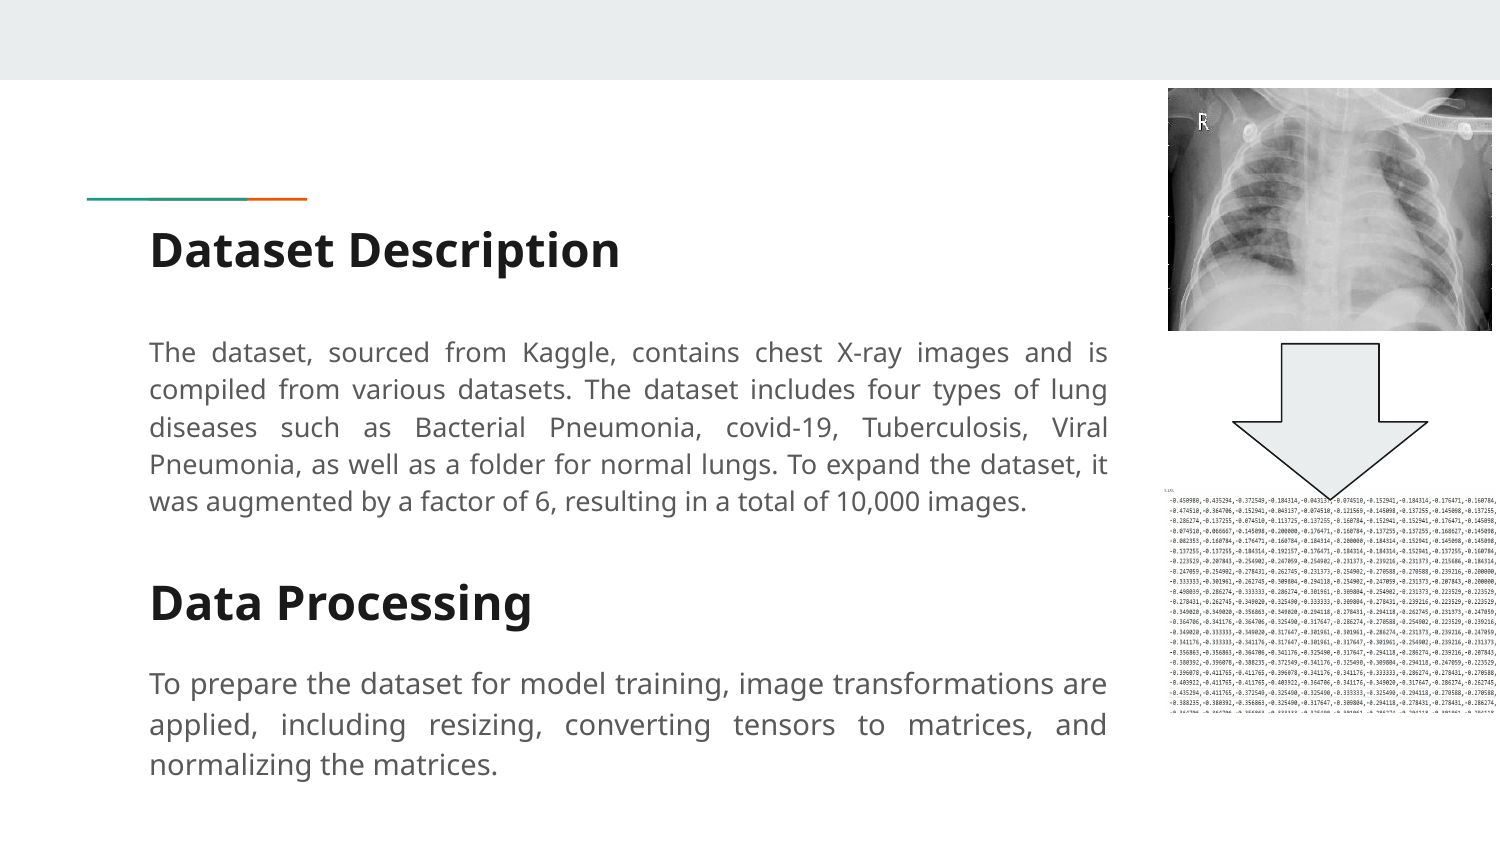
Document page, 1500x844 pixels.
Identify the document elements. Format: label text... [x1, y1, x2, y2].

title Dataset Description [134, 205, 1163, 294]
text_box To prepare the dataset for model training, image transformations are applied, including resizing, converting tensors to matrices, and normalizing the matrices. [134, 645, 1124, 802]
text_box Data Processing [134, 557, 838, 645]
text_box [1232, 343, 1428, 488]
picture [1164, 489, 1496, 714]
picture [1168, 87, 1492, 331]
list The dataset, sourced from Kaggle, contains chest X-ray images and is compiled from various datasets. The dataset includes four types of lung diseases such as Bacterial Pneumonia, covid-19, Tuberculosis, Viral Pneumonia, as well as a folder for normal lungs. To expand the dataset, it was augmented by a factor of 6, resulting in a total of 10,000 images. [134, 315, 1124, 558]
